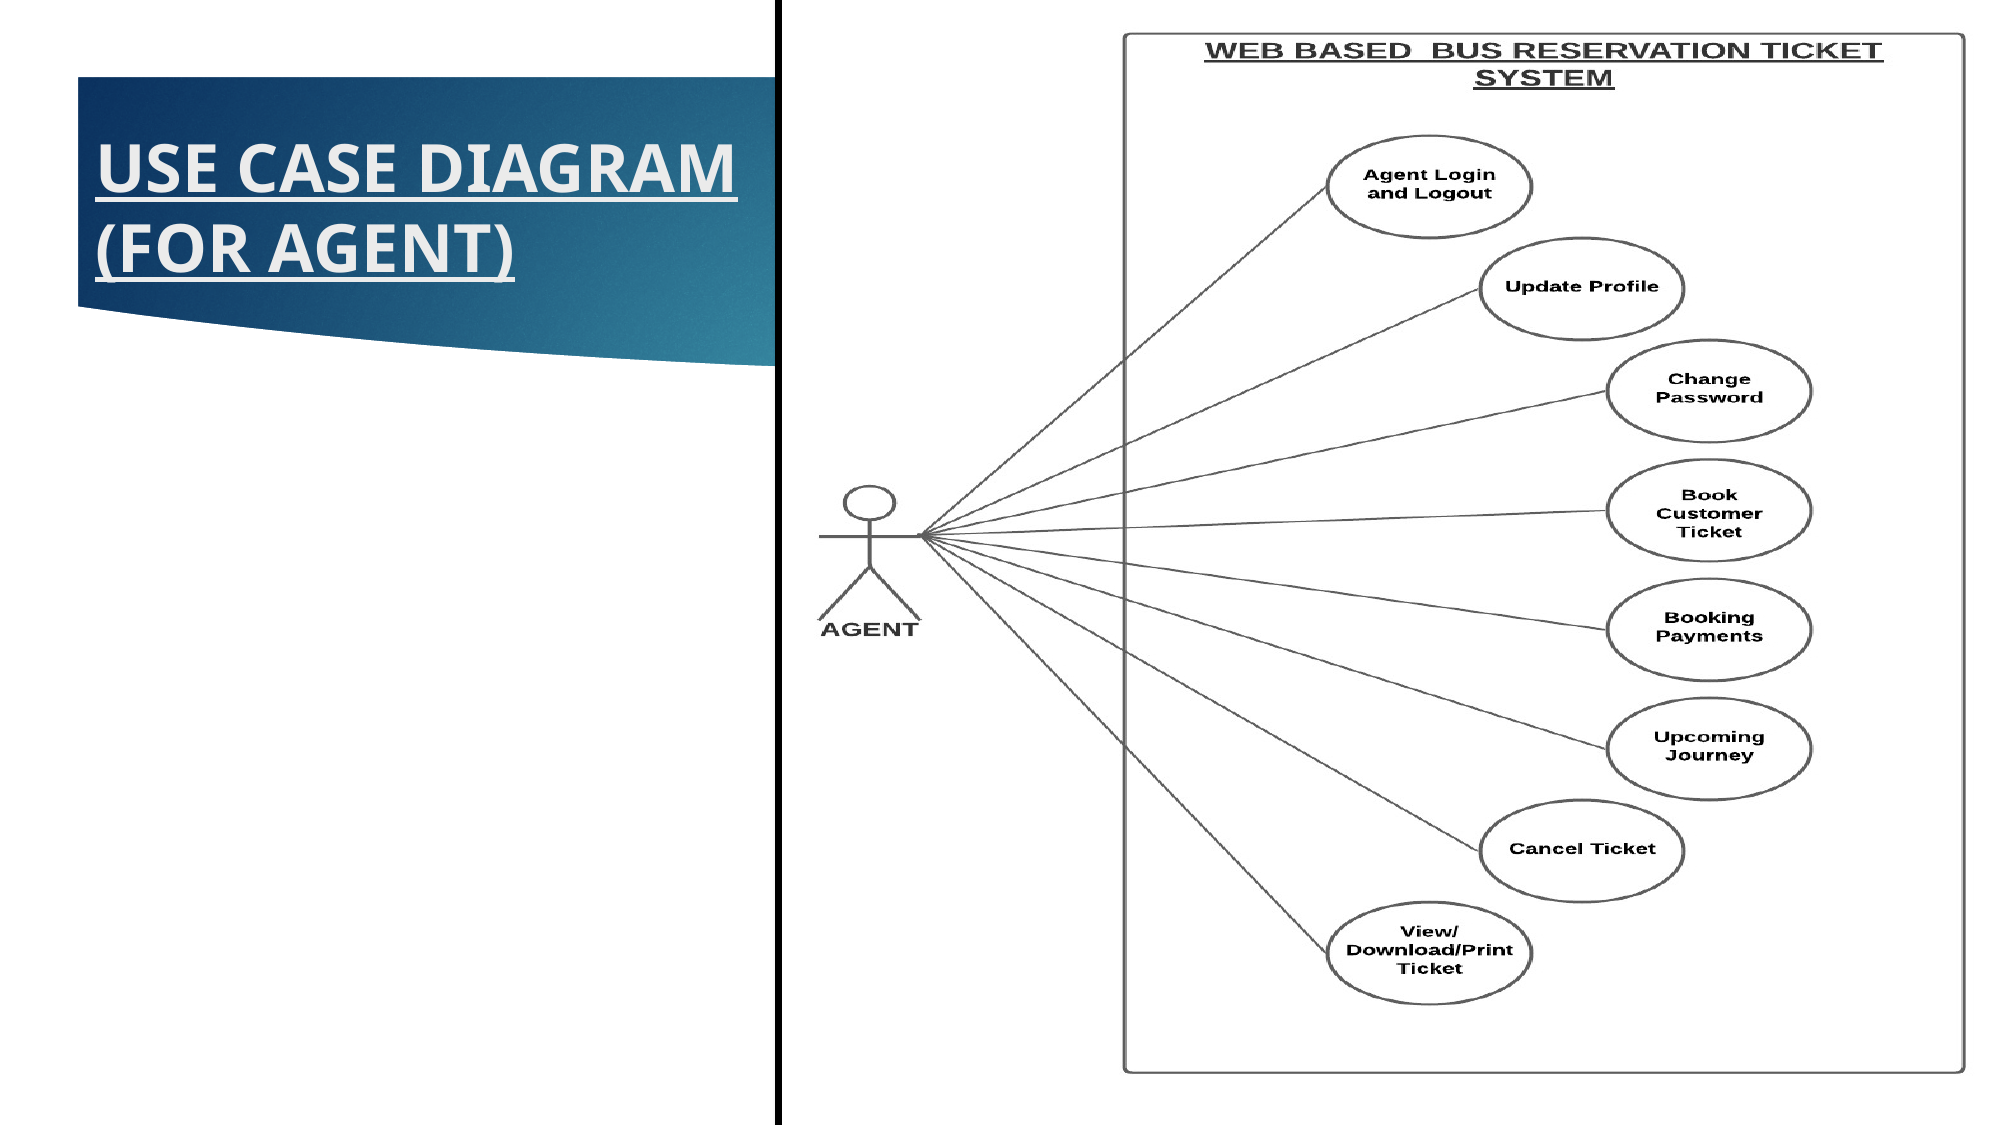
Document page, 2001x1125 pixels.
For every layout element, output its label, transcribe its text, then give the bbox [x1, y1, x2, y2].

title USE CASE DIAGRAM (FOR AGENT) [79, 53, 767, 358]
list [781, 0, 2000, 1125]
